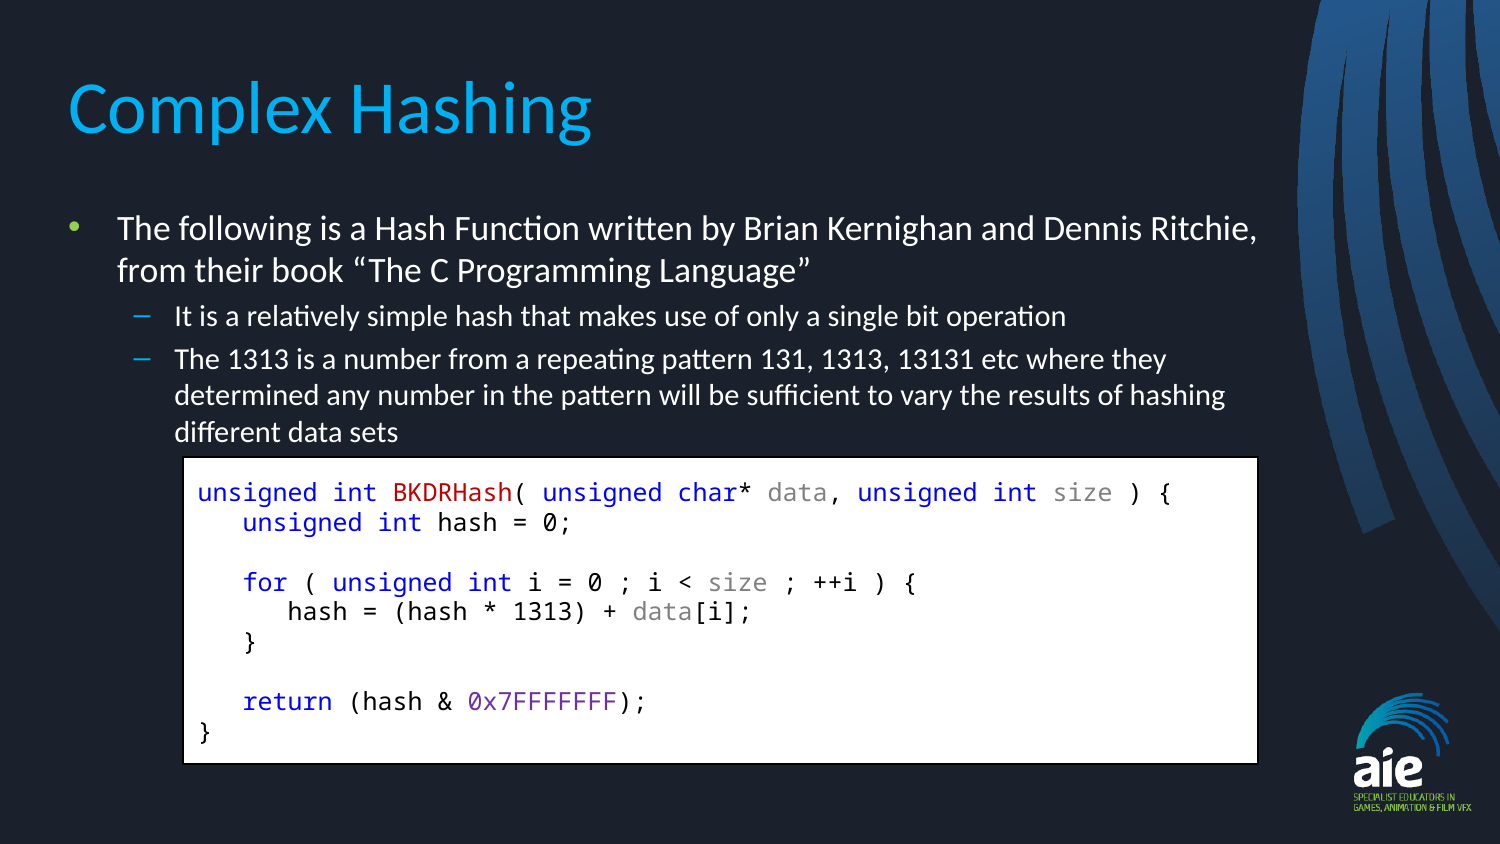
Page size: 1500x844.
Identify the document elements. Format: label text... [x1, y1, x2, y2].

picture [0, 0, 1500, 844]
list The following is a Hash Function written by Brian Kernighan and Dennis Ritchie, from their book “The C Programming Language” It is a relatively simple hash that makes use of only a single bit operation The 1313 is a number from a repeating pattern 131, 1313, 13131 etc where they determined any number in the pattern will be sufficient to vary the results of hashing different data sets [53, 197, 1329, 458]
title Complex Hashing [53, 33, 1425, 175]
text_box unsigned int BKDRHash( unsigned char* data, unsigned int size ) { unsigned int hash = 0; for ( unsigned int i = 0 ; i < size ; ++i ) { hash = (hash * 1313) + data[i]; } return (hash & 0x7FFFFFFF); } [181, 455, 1260, 767]
